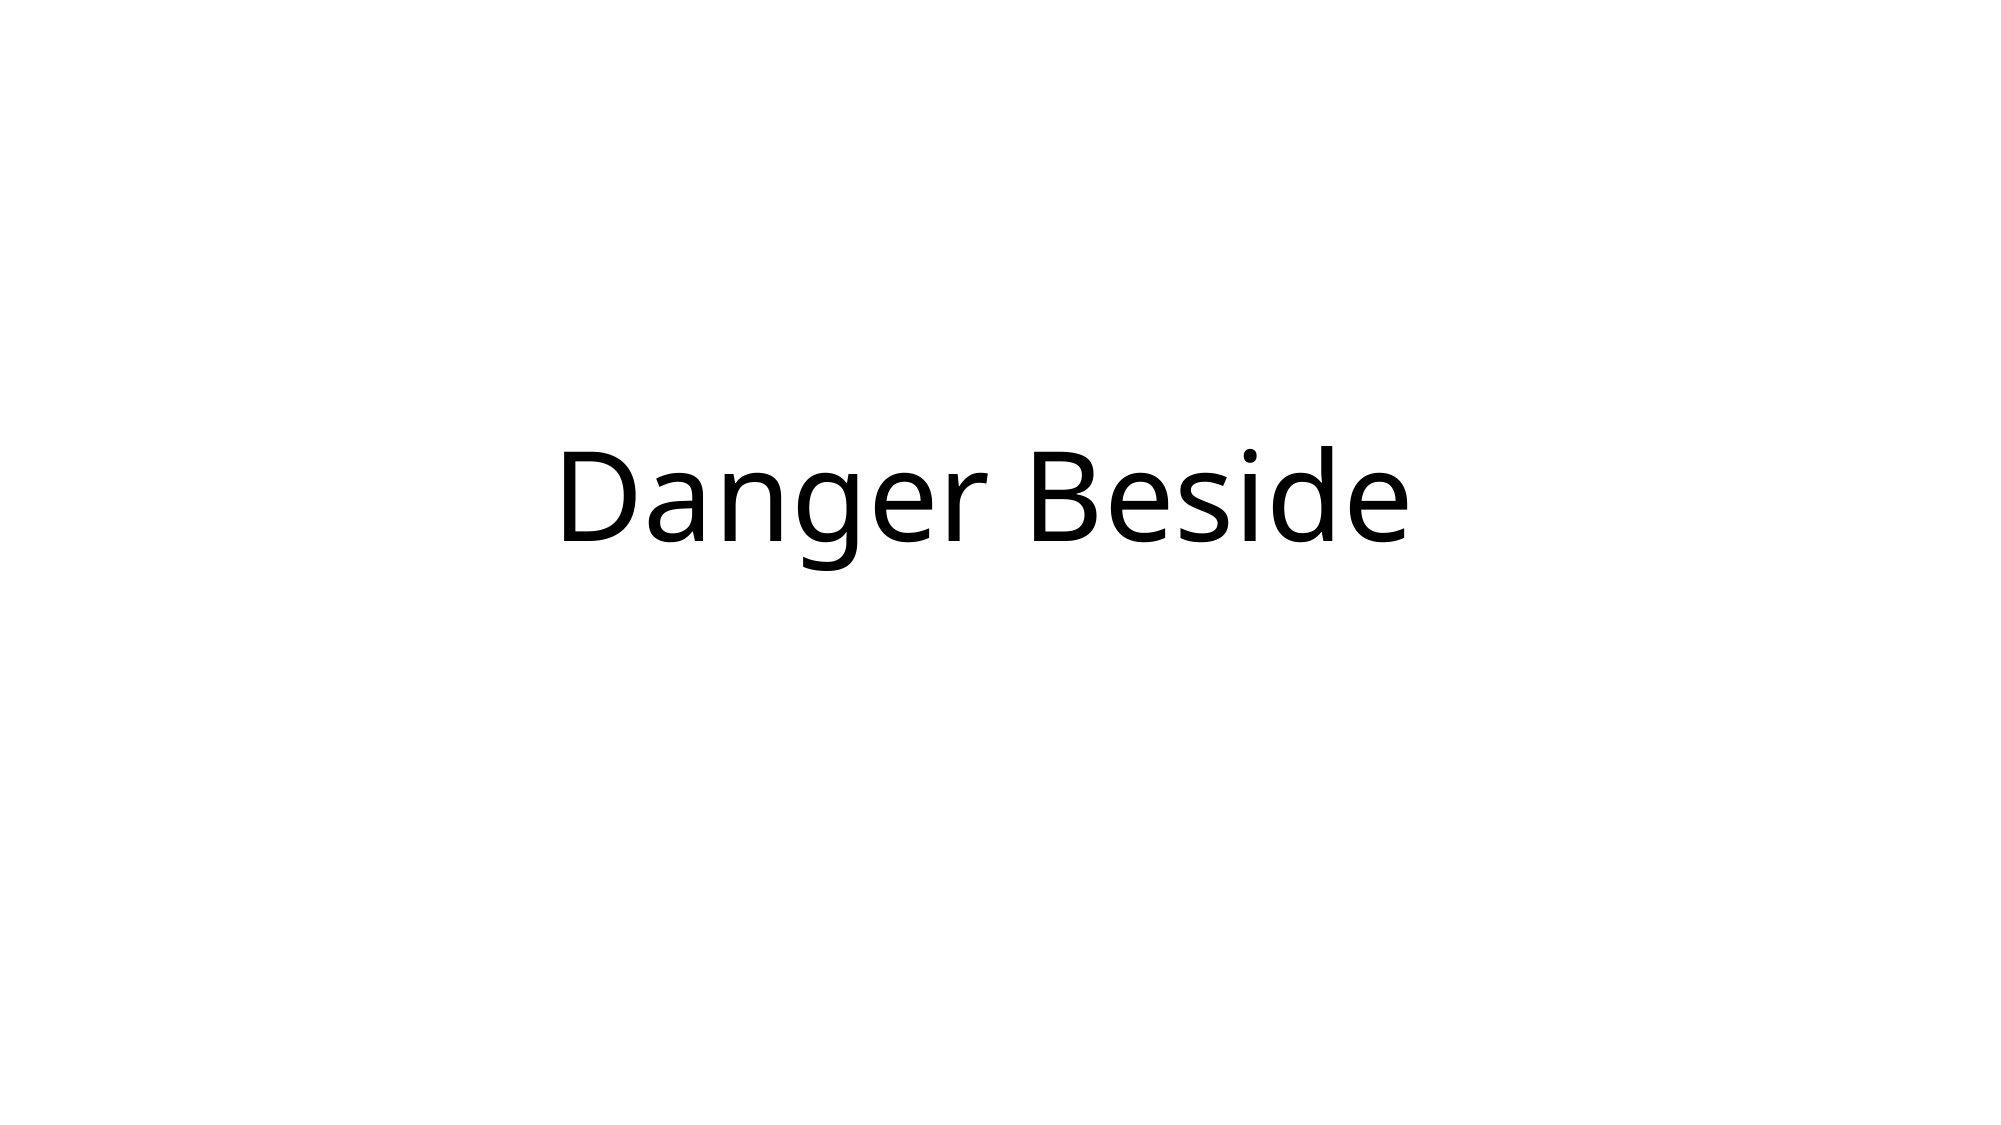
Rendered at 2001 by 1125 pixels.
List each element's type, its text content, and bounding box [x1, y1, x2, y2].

title Danger Beside [249, 184, 1750, 576]
